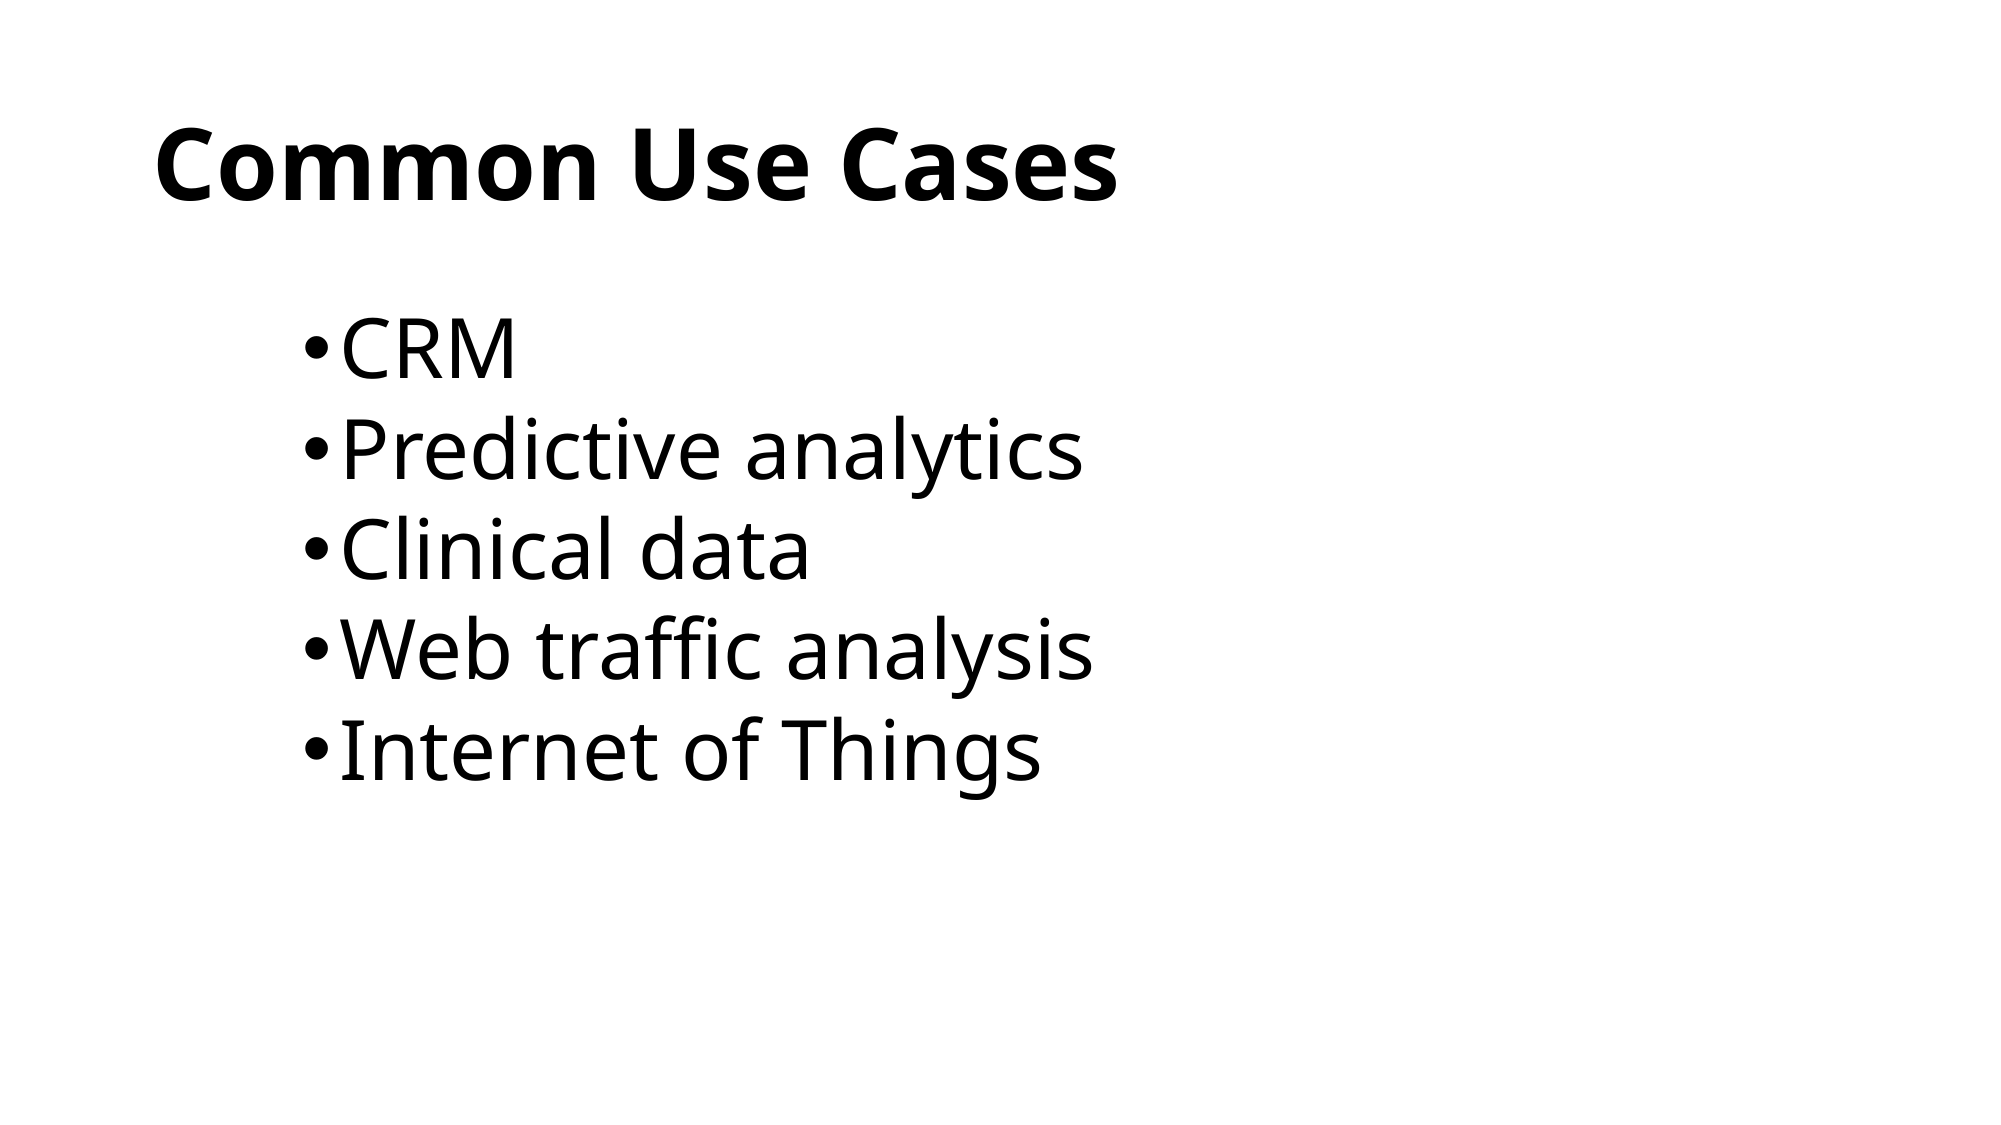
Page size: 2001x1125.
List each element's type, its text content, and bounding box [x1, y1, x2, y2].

title Common Use Cases [137, 59, 1863, 278]
list CRM Predictive analytics Clinical data Web traffic analysis Internet of Things [137, 299, 1863, 1014]
